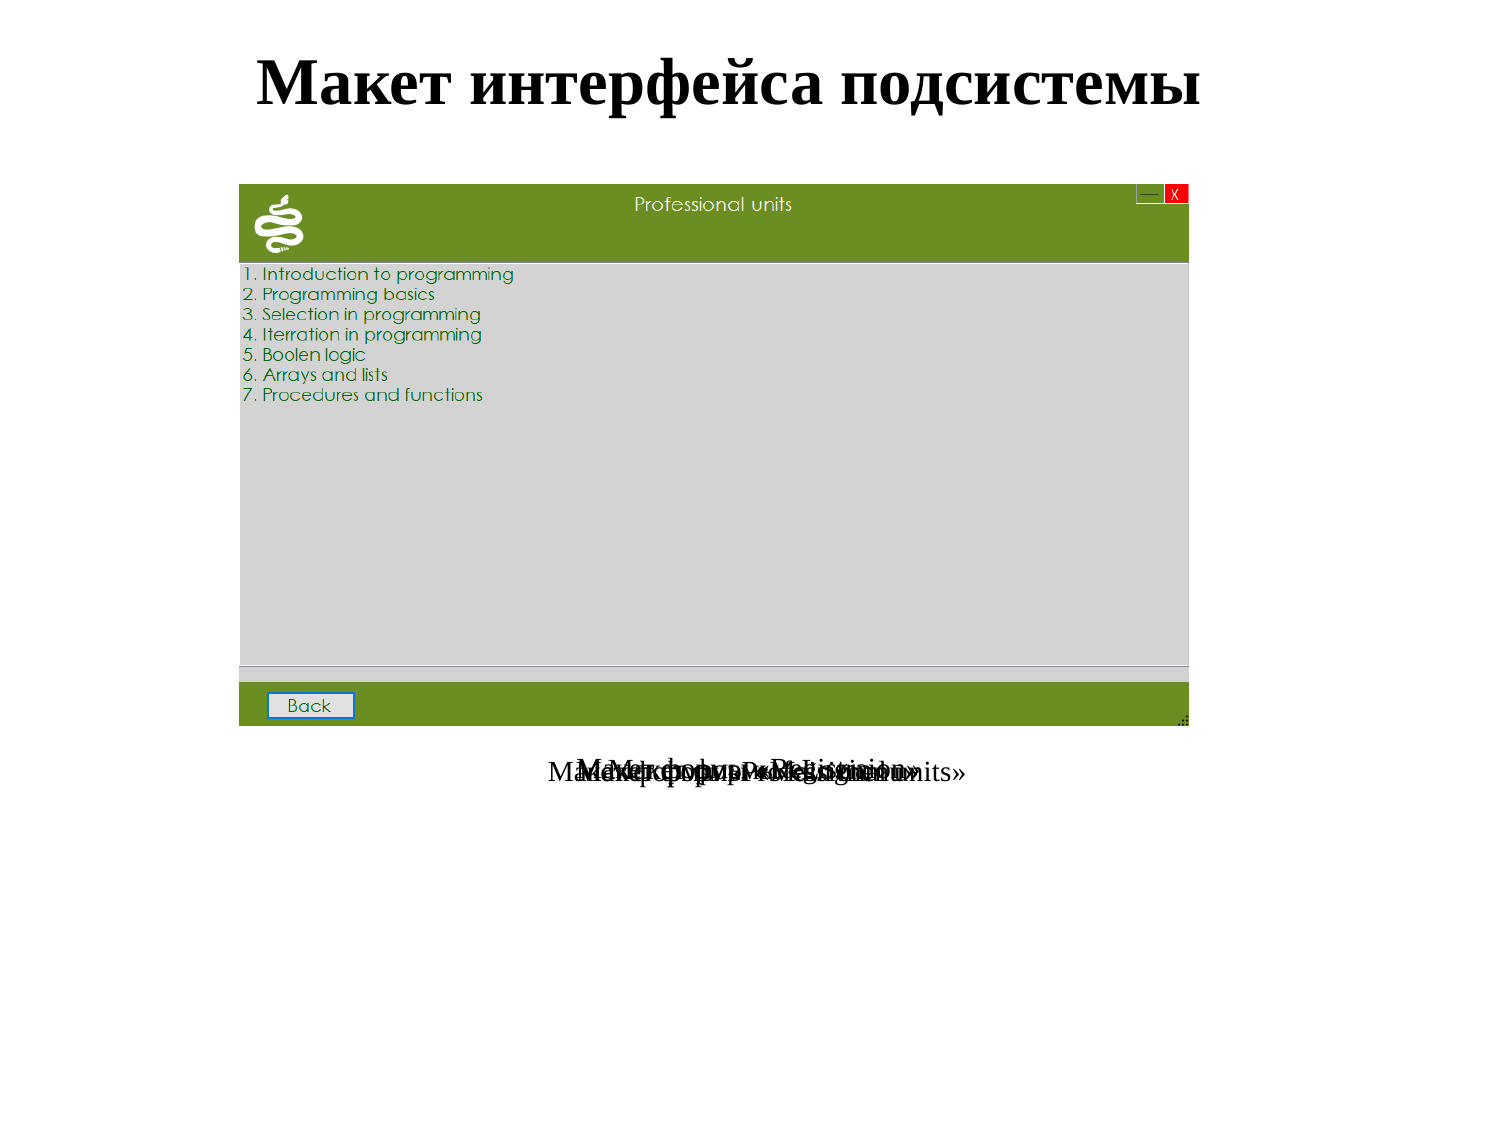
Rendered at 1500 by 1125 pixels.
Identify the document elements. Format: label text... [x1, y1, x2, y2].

text_box Макет формы «Professional units» [249, 727, 1192, 794]
text_box Макет интерфейса подсистемы [242, 30, 1363, 126]
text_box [239, 726, 1182, 793]
picture [239, 184, 1189, 726]
